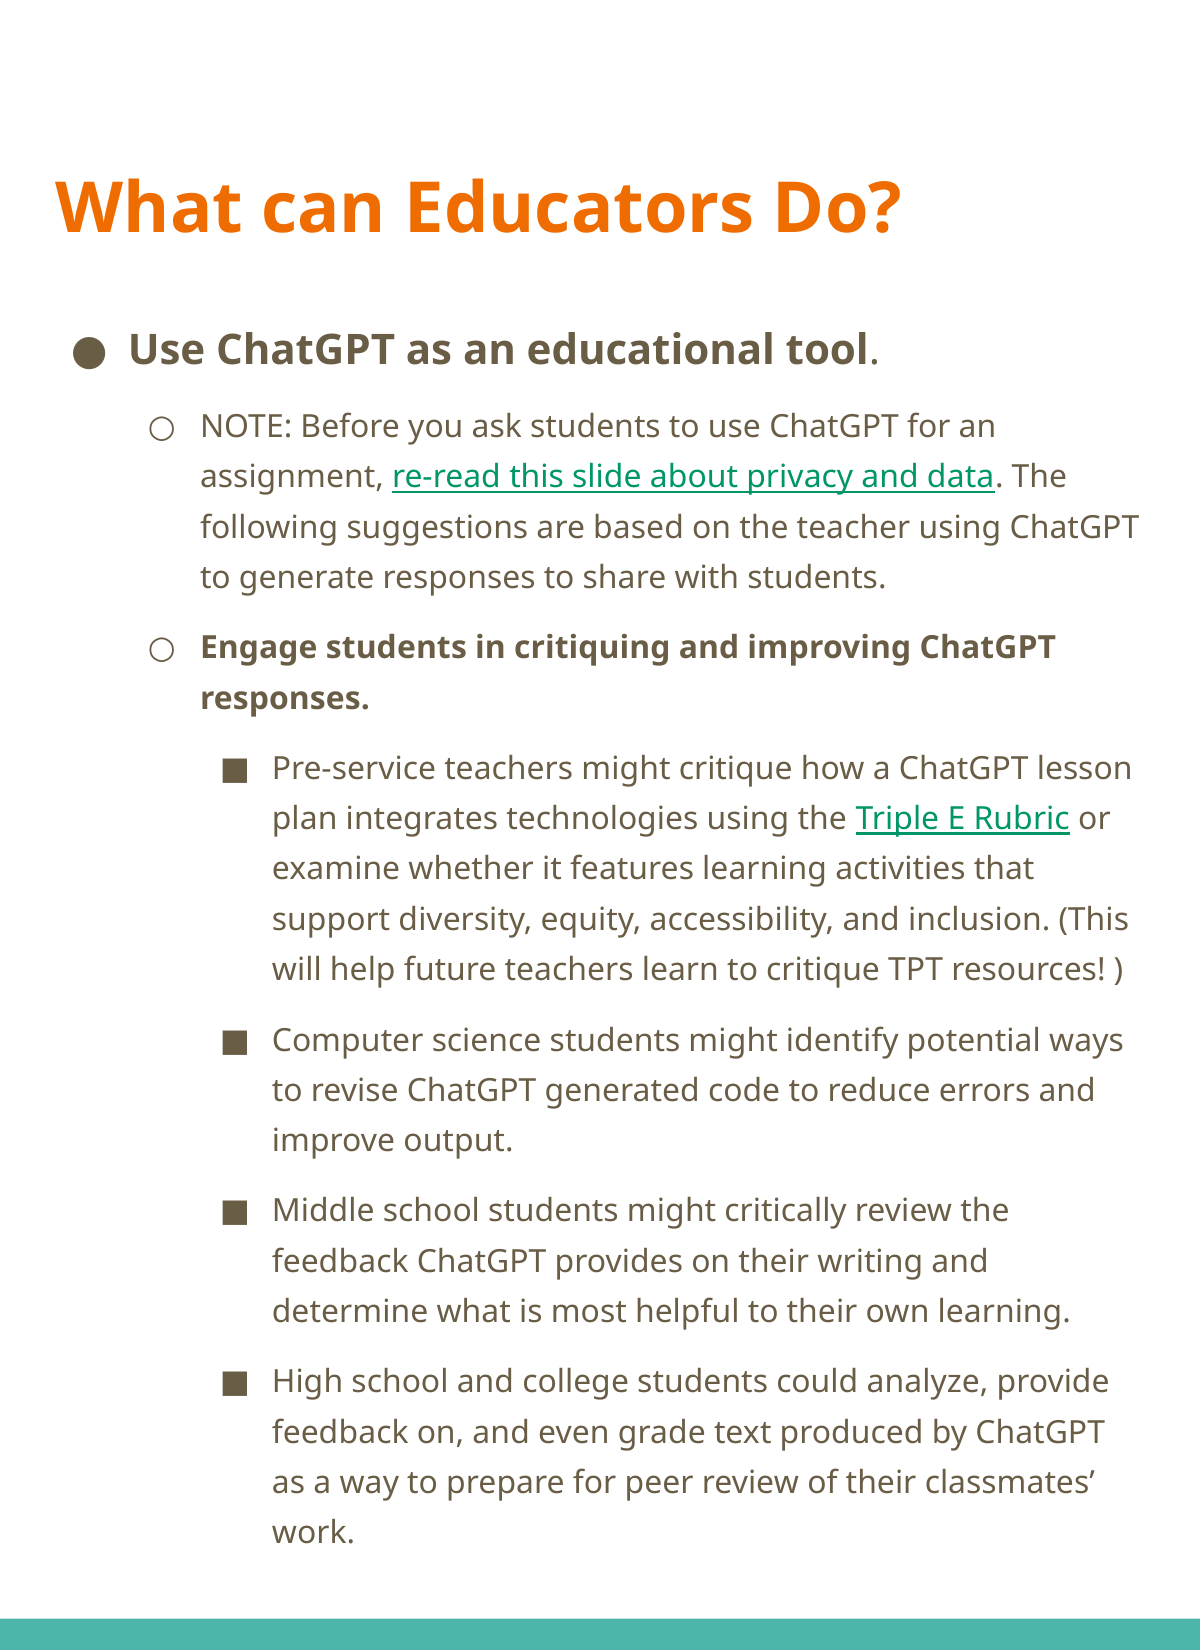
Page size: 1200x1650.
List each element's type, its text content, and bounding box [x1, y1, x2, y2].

list Use ChatGPT as an educational tool. NOTE: Before you ask students to use ChatGPT for an assignment, re-read this slide about privacy and data. The following suggestions are based on the teacher using ChatGPT to generate responses to share with students. Engage students in critiquing and improving ChatGPT responses. Pre-service teachers might critique how a ChatGPT lesson plan integrates technologies using the Triple E Rubric or examine whether it features learning activities that support diversity, equity, accessibility, and inclusion. (This will help future teachers learn to critique TPT resources! ) Computer science students might identify potential ways to revise ChatGPT generated code to reduce errors and improve output. Middle school students might critically review the feedback ChatGPT provides on their writing and determine what is most helpful to their own learning. High school and college students could analyze, provide feedback on, and even grade text produced by ChatGPT as a way to prepare for peer review of their classmates’ work. [40, 296, 1160, 1570]
title What can Educators Do? [40, 142, 1160, 269]
